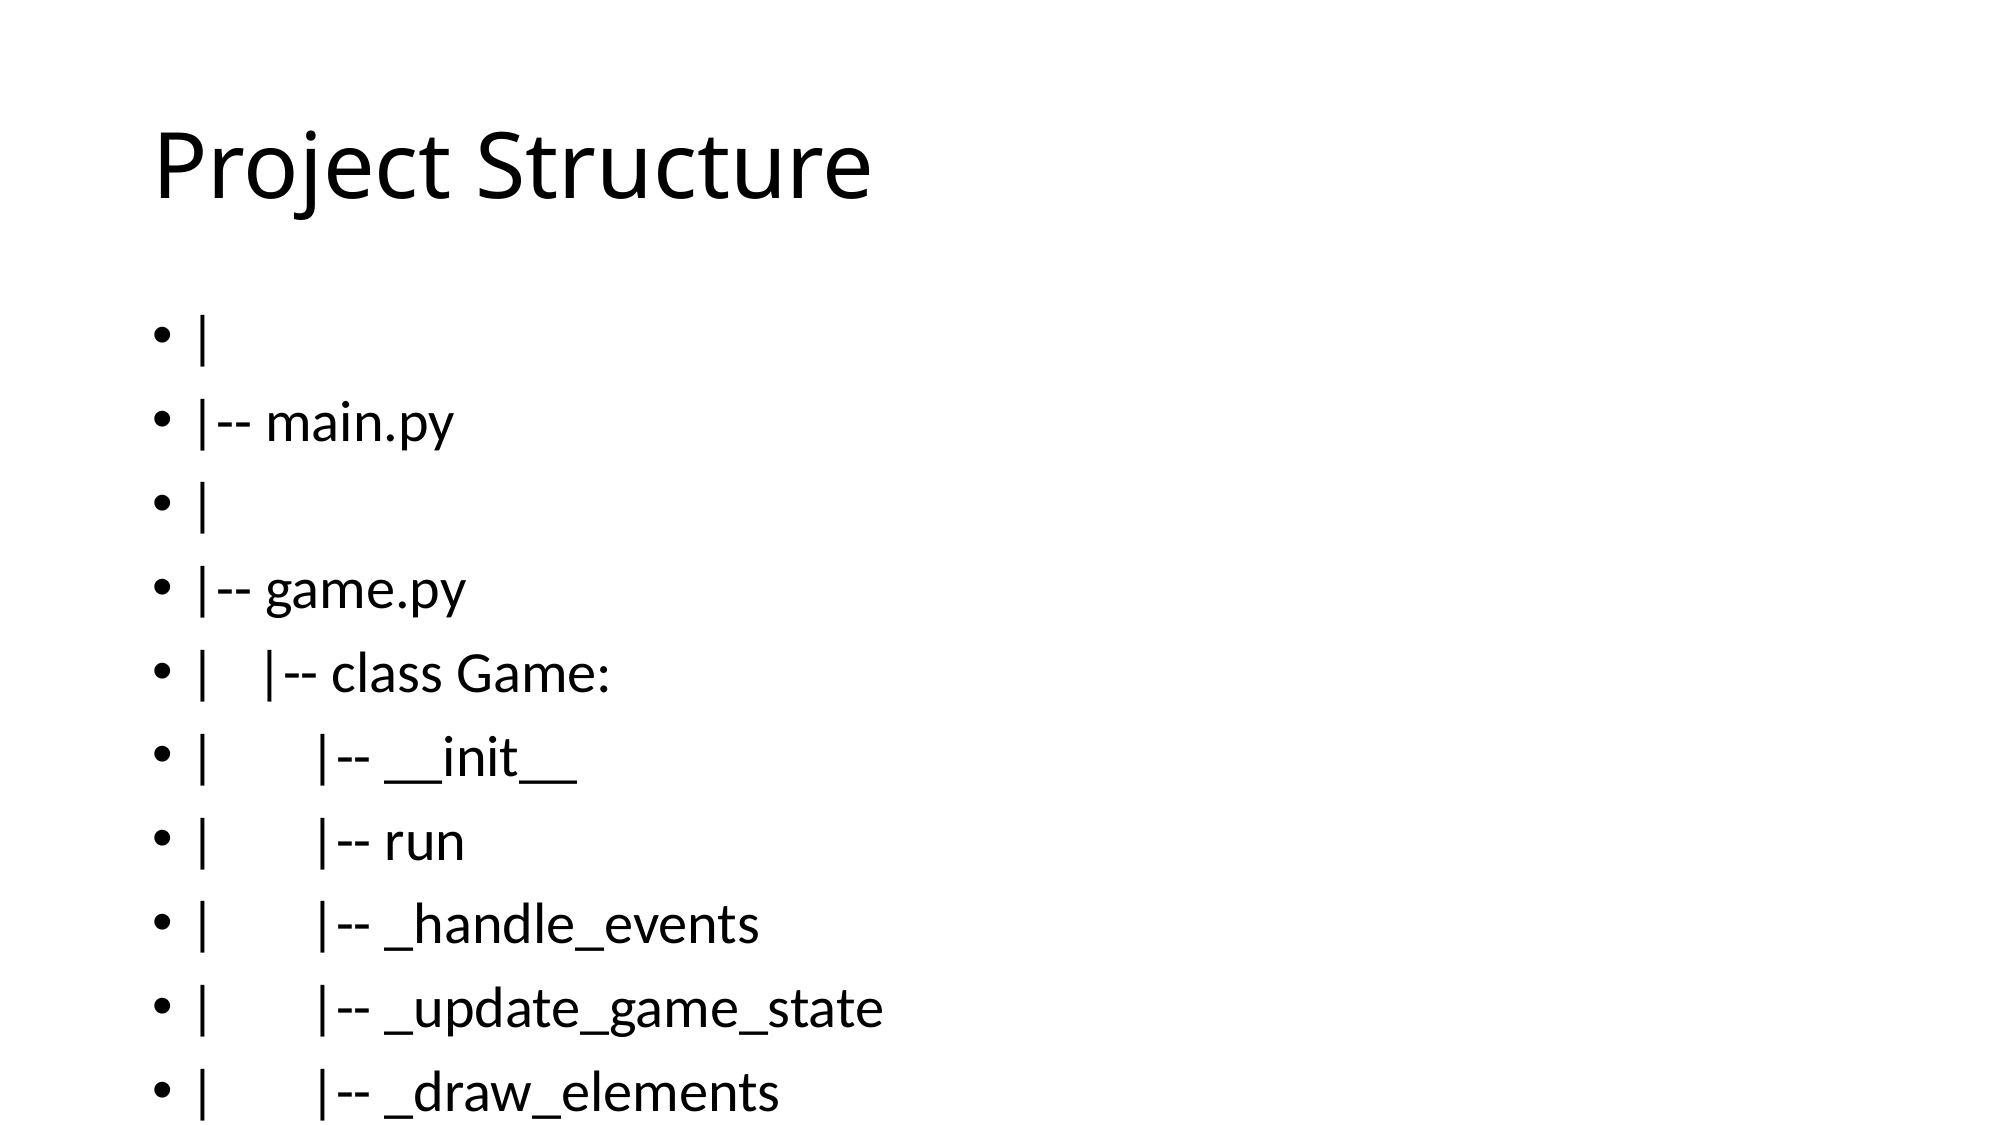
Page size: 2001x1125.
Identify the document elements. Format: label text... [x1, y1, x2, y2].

list | |-- main.py | |-- game.py | |-- class Game: | |-- __init__ | |-- run | |-- _handle_events | |-- _update_game_state | |-- _draw_elements | |-- _spawn_npc_car | |-- _check_collisions | |-- _update_score | |-- _load_high_score | |-- _save_high_score | |-- _reset_game | |-- _show_game_over_screen | |-- car.py | |-- class Car: | | |-- __init__ | | |-- update | | |-- draw | | | |-- class PlayerCar: | | |-- __init__ | | |-- update | | |-- accelerate | | |-- brake | | |-- move_horizontal | | | |-- class NPCCar: | | |-- __init__ | | |-- update | |-- road.py | |-- class Road: | | |-- __init__ | | |-- update | | |-- draw | |-- ui_manager.py | |-- class UIManager: | | |-- __init__ | | |-- display_score | | |-- display_high_score | | |-- display_game_over | | |-- display_message | |-- settings.py | |-- assets/ [137, 299, 1863, 1014]
title Project Structure [137, 59, 1863, 278]
